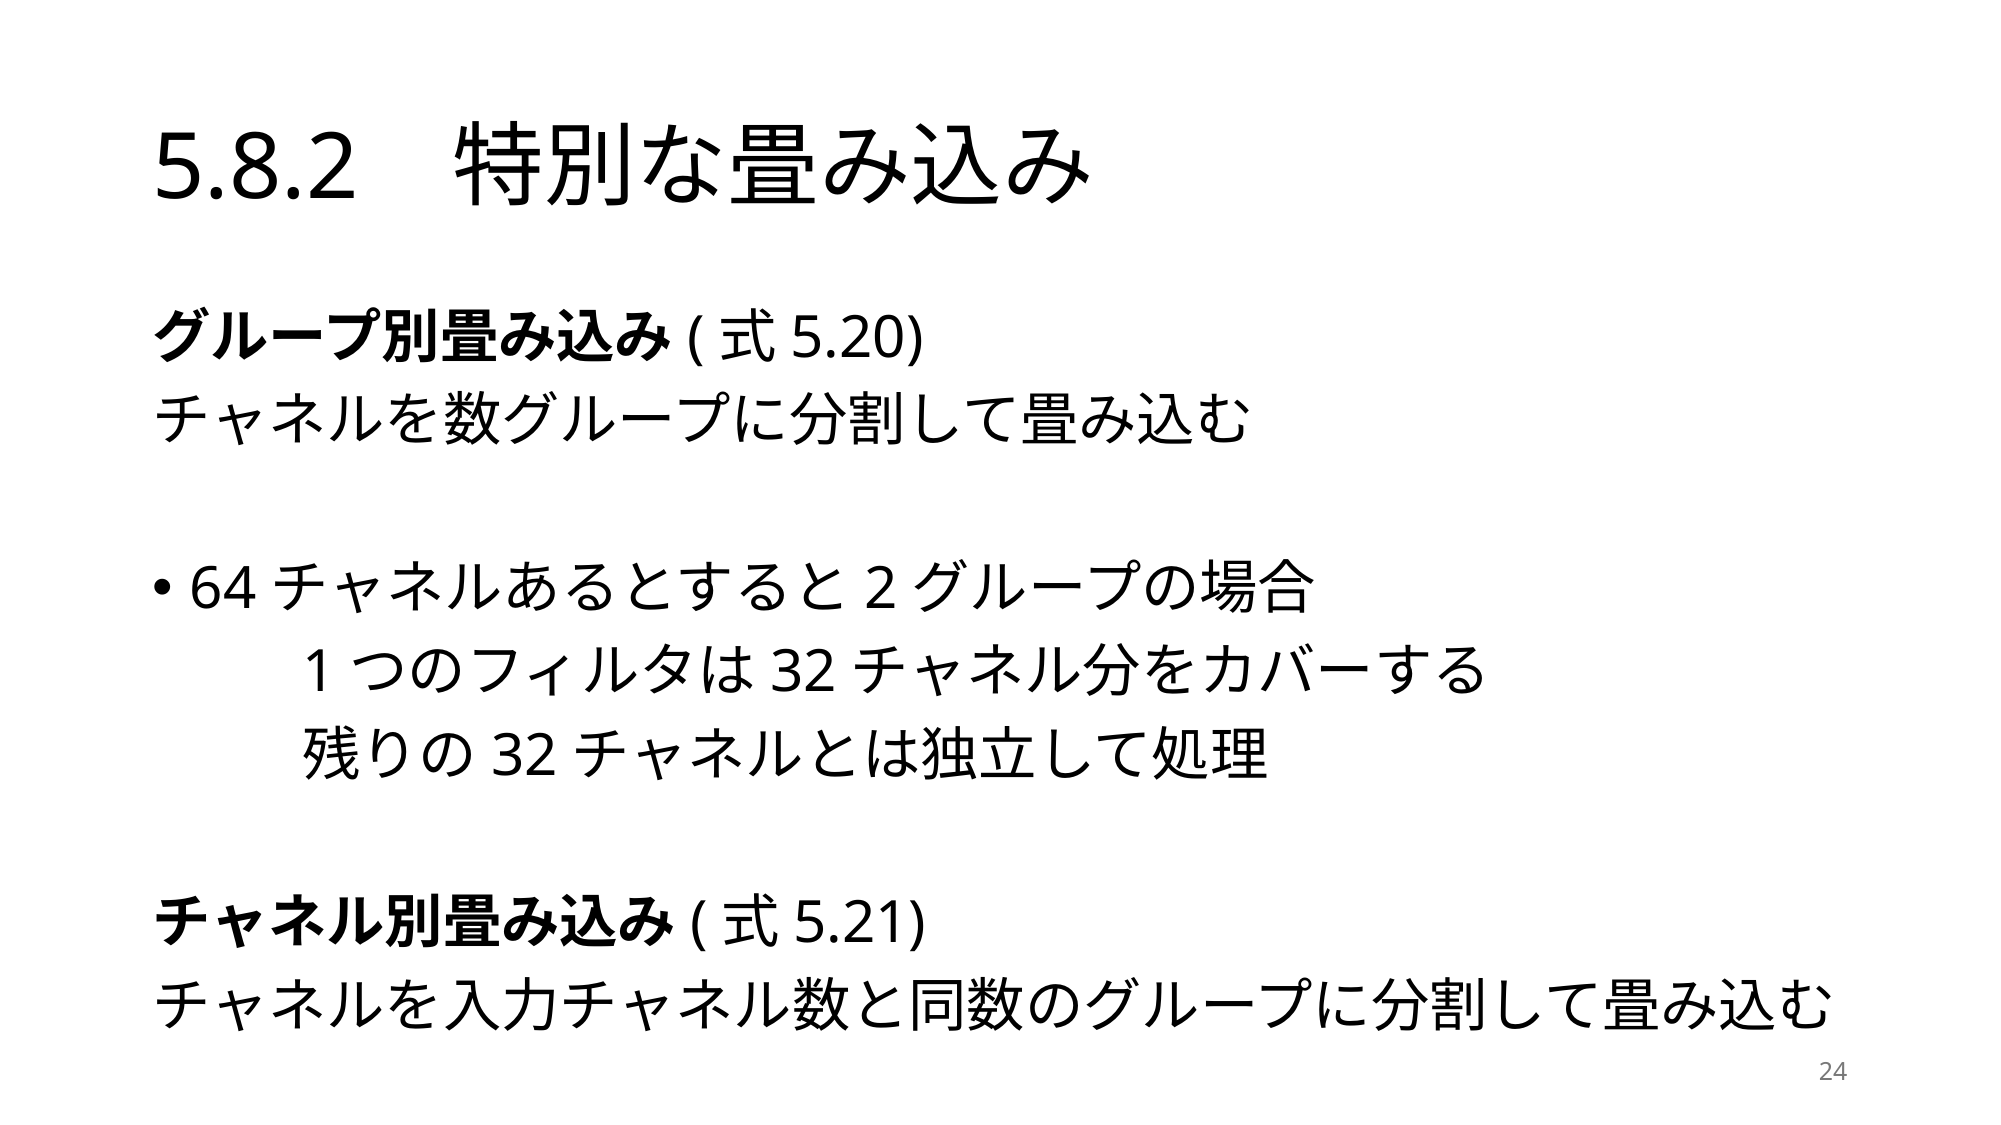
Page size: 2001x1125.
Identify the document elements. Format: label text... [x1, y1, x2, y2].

title 5.8.2 特別な畳み込み [137, 59, 1863, 278]
list グループ別畳み込み(式5.20) チャネルを数グループに分割して畳み込む 64チャネルあるとすると2グループの場合 1つのフィルタは32チャネル分をカバーする 残りの32チャネルとは独立して処理 チャネル別畳み込み(式5.21) チャネルを入力チャネル数と同数のグループに分割して畳み込む [137, 299, 2000, 1125]
slide_number 24 [1412, 1042, 1863, 1103]
